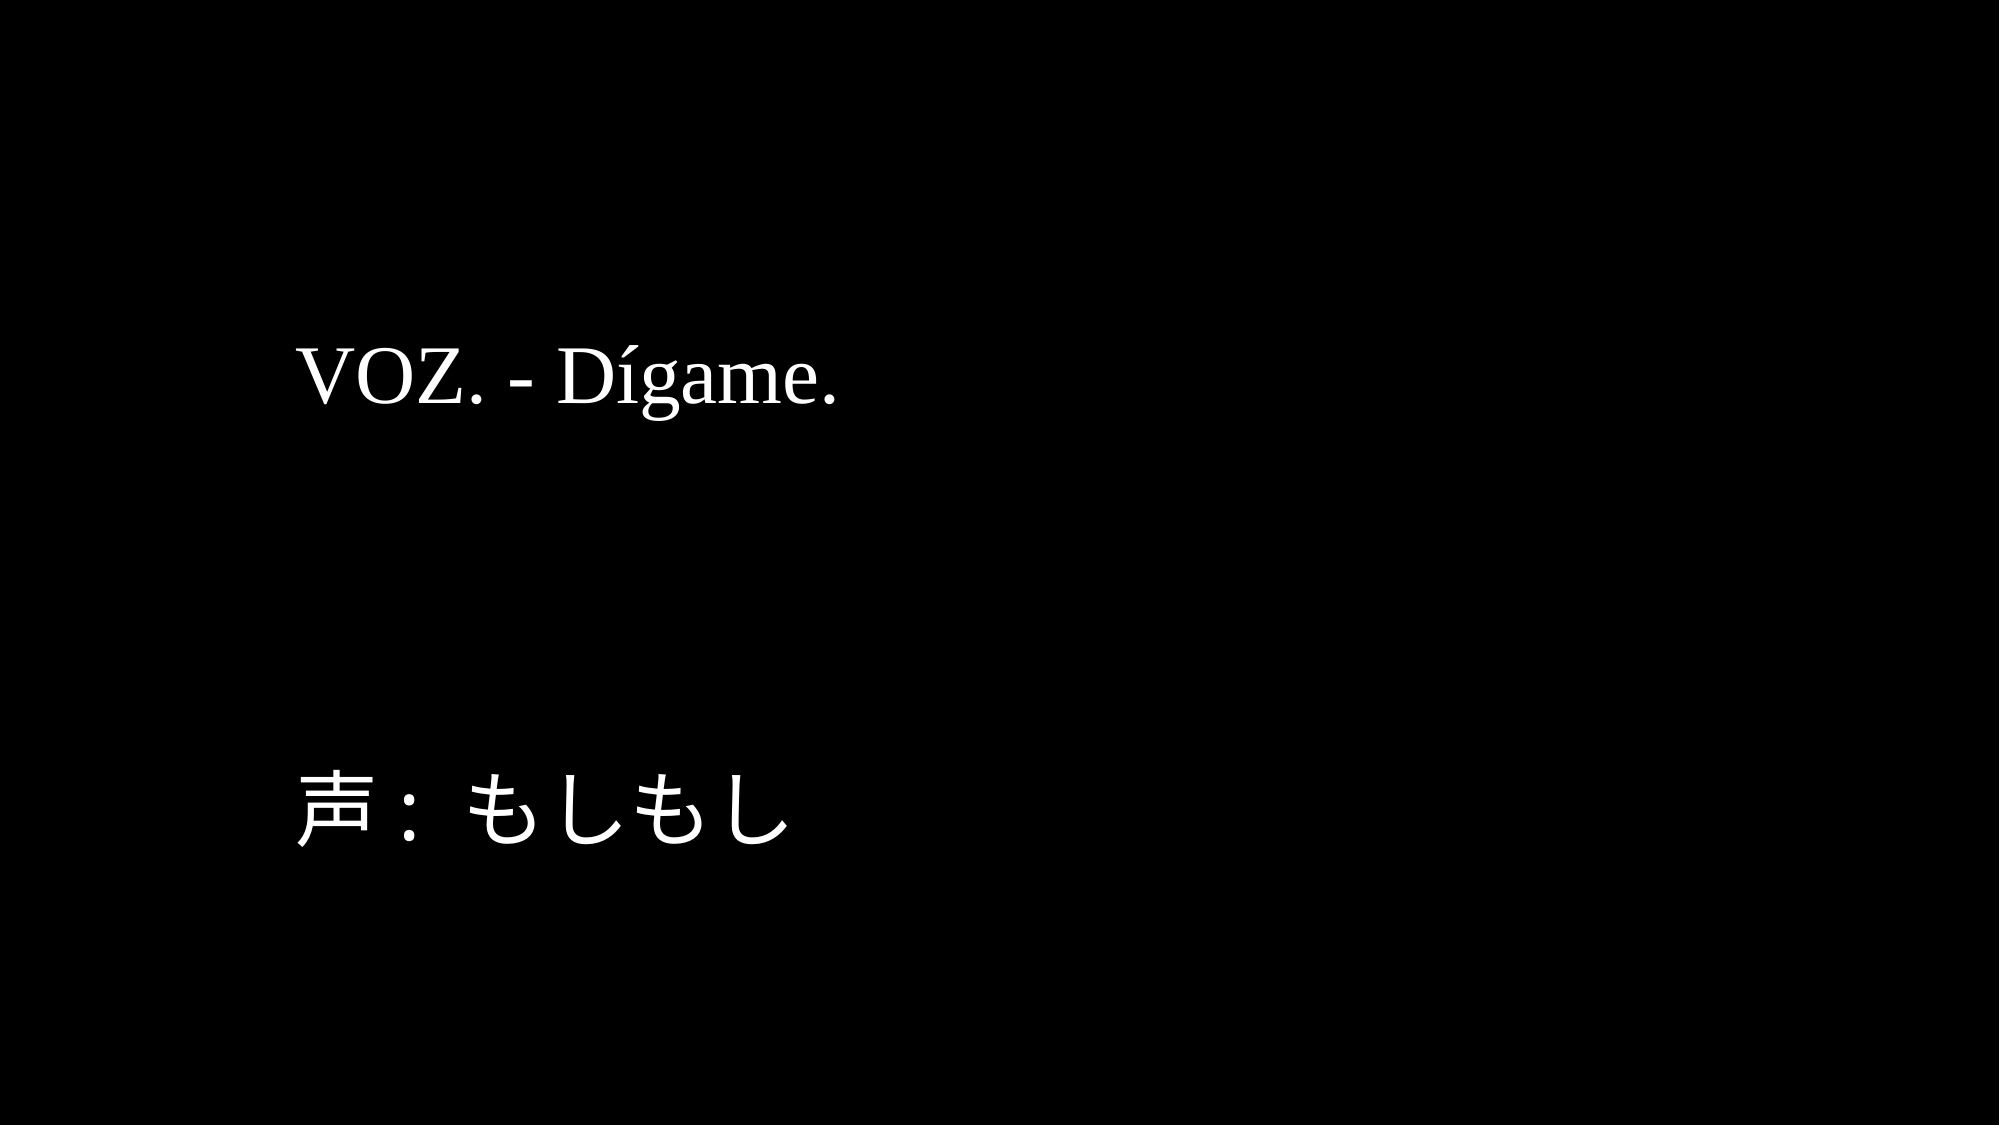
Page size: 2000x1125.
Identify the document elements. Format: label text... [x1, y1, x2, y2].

text_box 声: もしもし [280, 750, 1719, 910]
text_box VOZ. - Dígame. [280, 312, 1740, 473]
